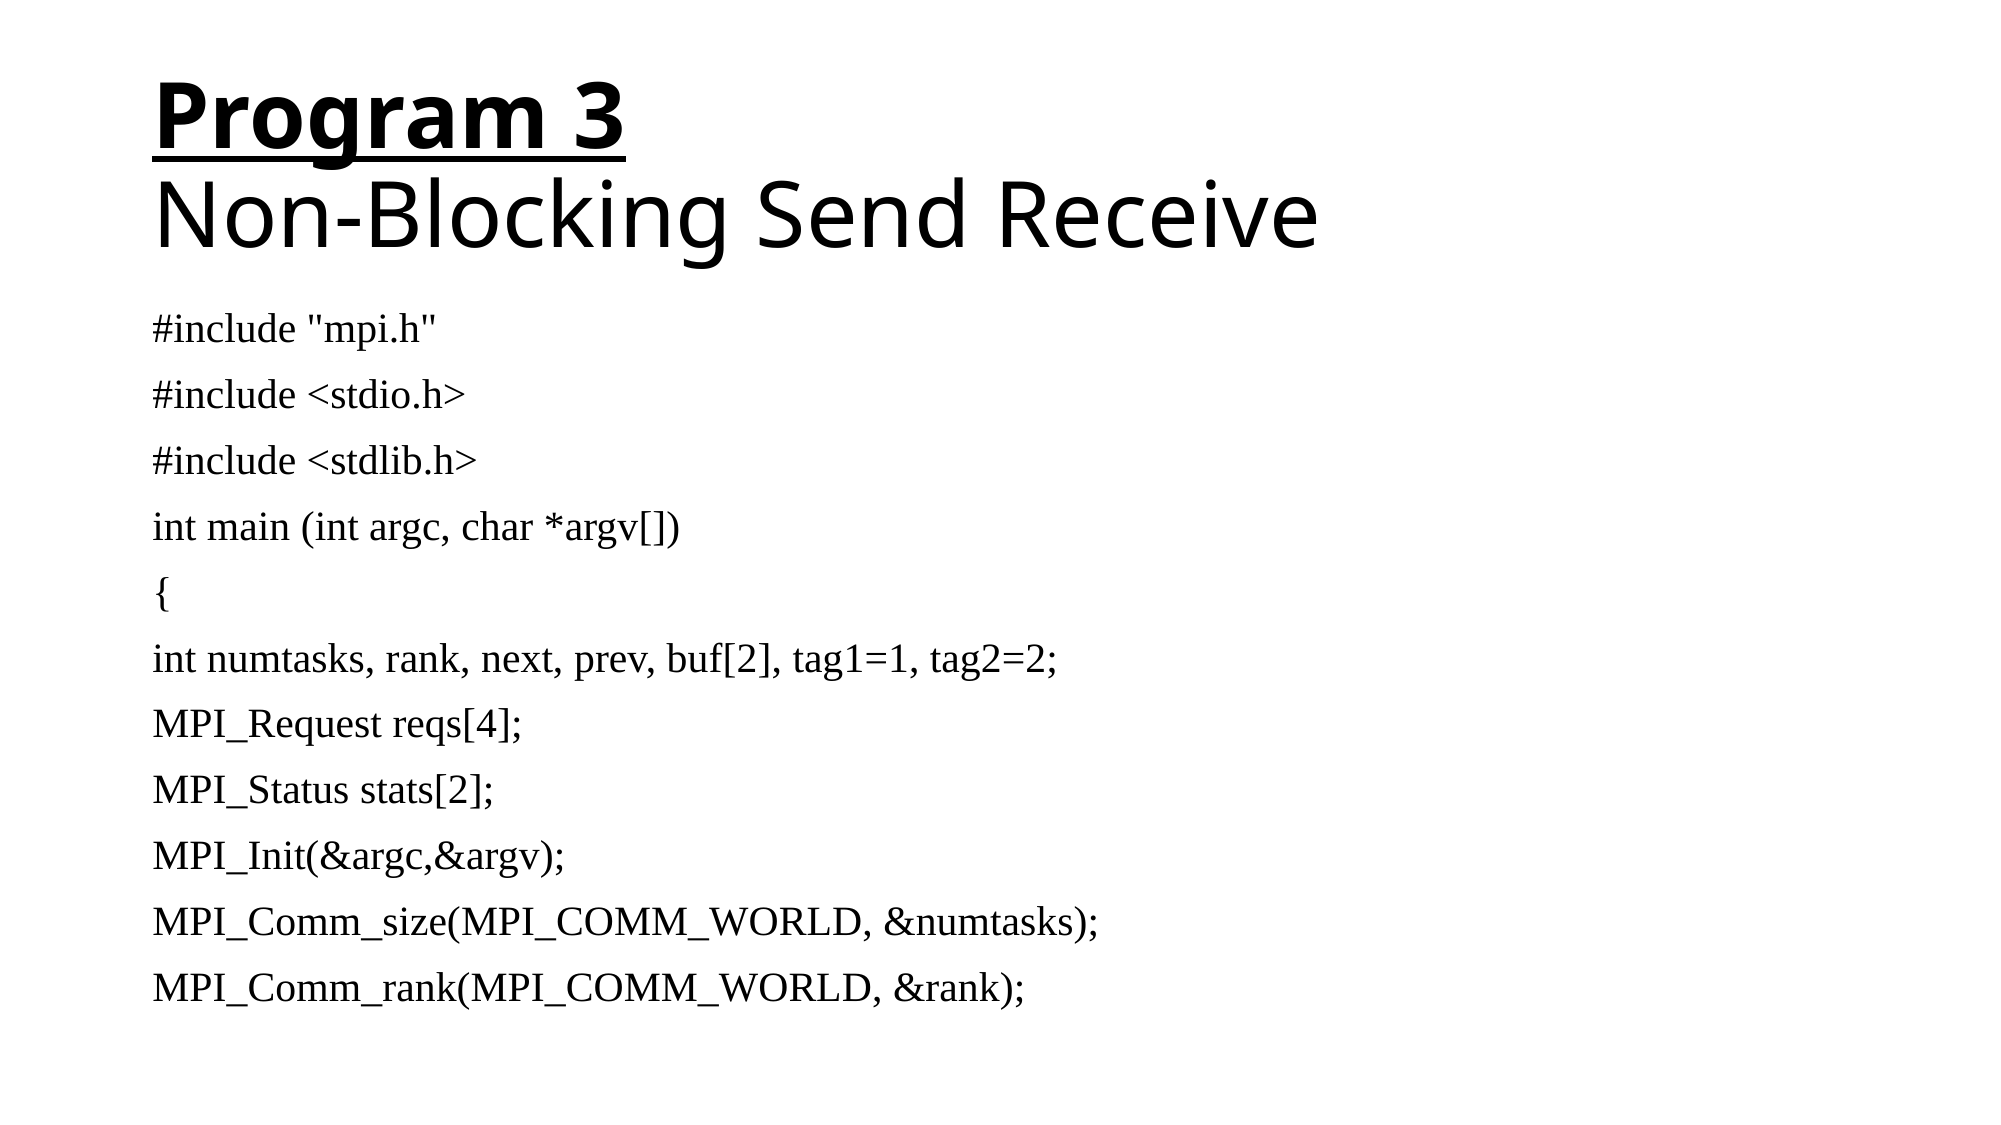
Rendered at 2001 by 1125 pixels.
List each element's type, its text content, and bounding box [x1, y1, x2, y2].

list #include "mpi.h" #include <stdio.h> #include <stdlib.h> int main (int argc, char *argv[]) { int numtasks, rank, next, prev, buf[2], tag1=1, tag2=2; MPI_Request reqs[4]; MPI_Status stats[2]; MPI_Init(&argc,&argv); MPI_Comm_size(MPI_COMM_WORLD, &numtasks); MPI_Comm_rank(MPI_COMM_WORLD, &rank); [137, 299, 1863, 1014]
title Program 3 Non-Blocking Send Receive [137, 59, 1863, 278]
